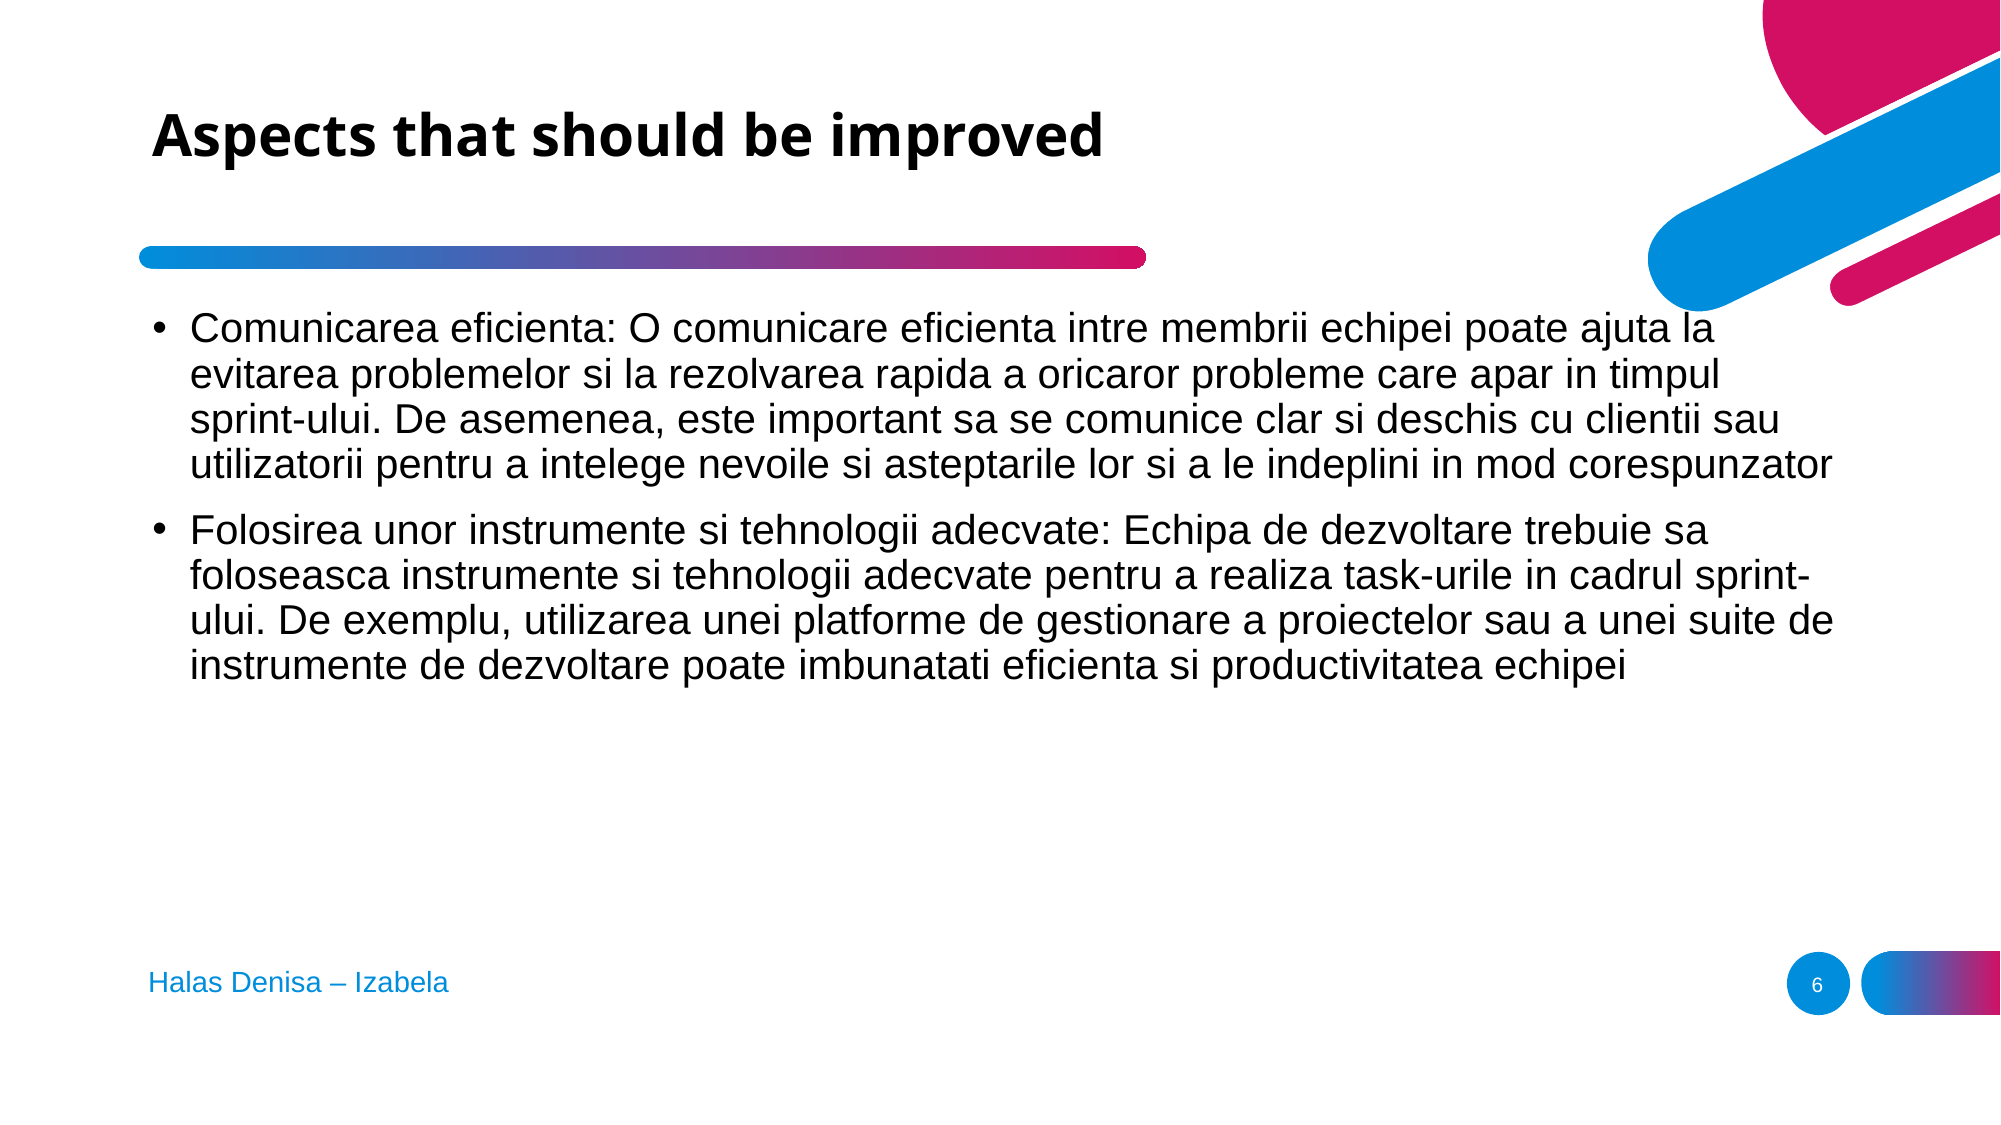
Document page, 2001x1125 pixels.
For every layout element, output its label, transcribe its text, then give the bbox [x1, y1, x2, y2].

list Comunicarea eficienta: O comunicare eficienta intre membrii echipei poate ajuta la evitarea problemelor si la rezolvarea rapida a oricaror probleme care apar in timpul sprint-ului. De asemenea, este important sa se comunice clar si deschis cu clientii sau utilizatorii pentru a intelege nevoile si asteptarile lor si a le indeplini in mod corespunzator Folosirea unor instrumente si tehnologii adecvate: Echipa de dezvoltare trebuie sa foloseasca instrumente si tehnologii adecvate pentru a realiza task-urile in cadrul sprint-ului. De exemplu, utilizarea unei platforme de gestionare a proiectelor sau a unei suite de instrumente de dezvoltare poate imbunatati eficienta si productivitatea echipei [137, 299, 1863, 952]
footer Halas Denisa – Izabela [133, 951, 809, 1011]
slide_number 6 [1772, 954, 1863, 1015]
title Aspects that should be improved [137, 59, 1623, 215]
